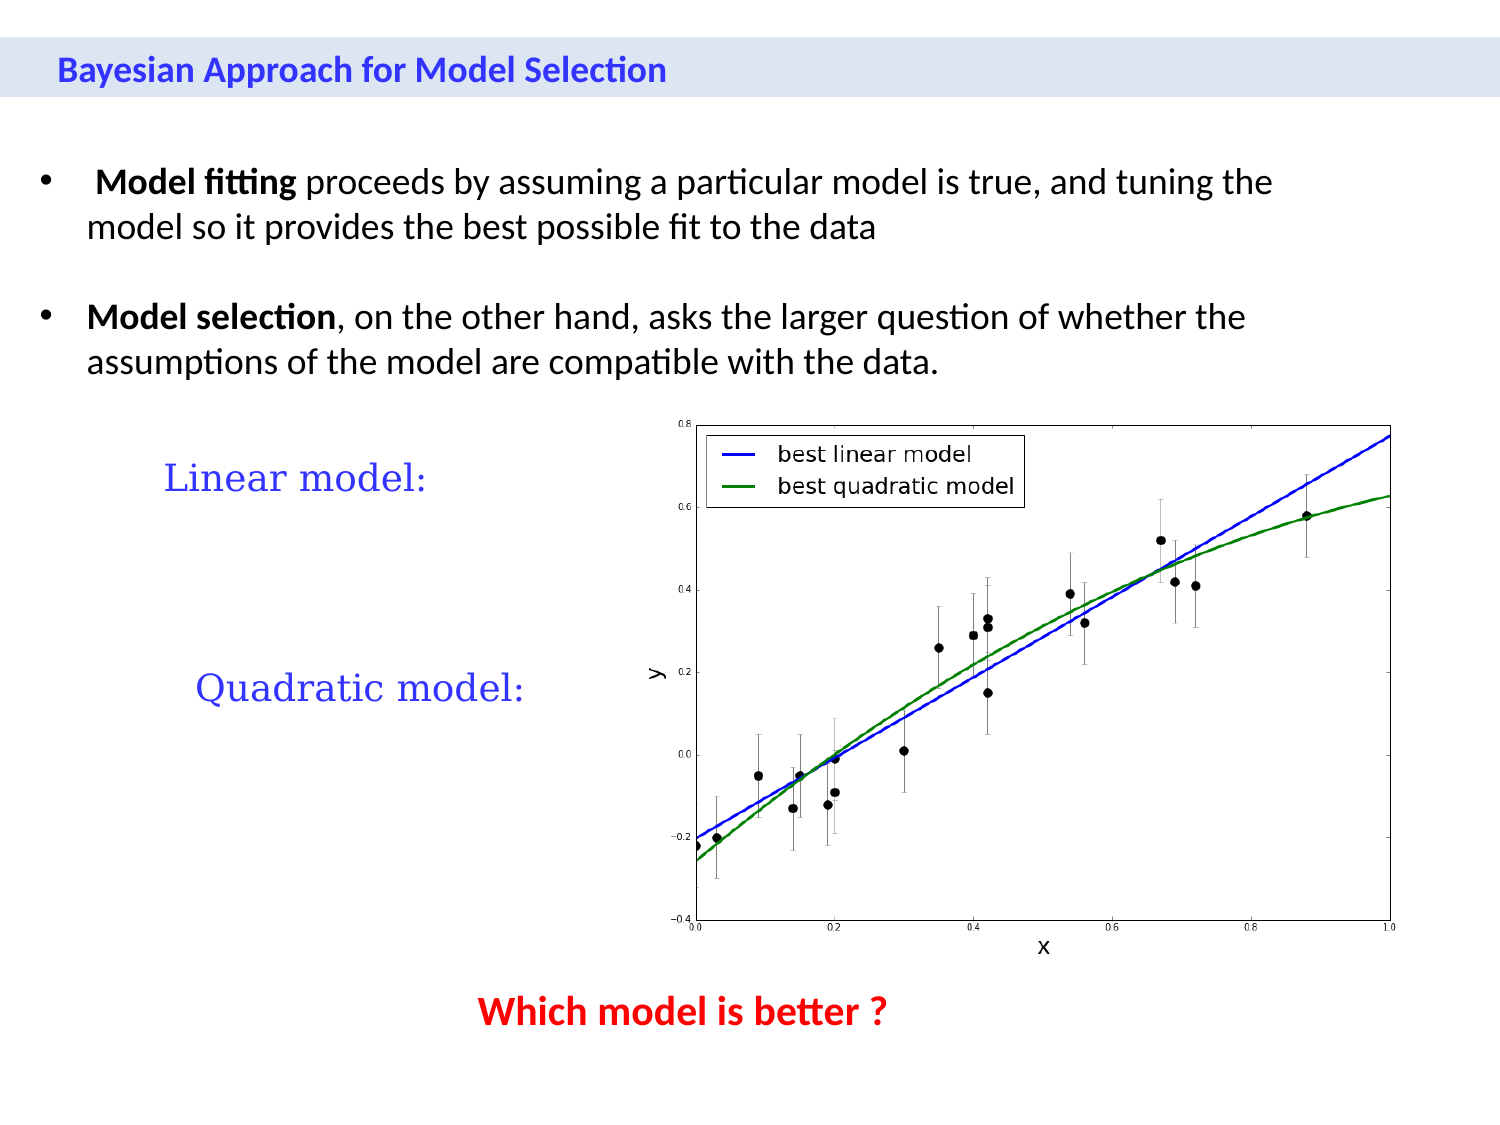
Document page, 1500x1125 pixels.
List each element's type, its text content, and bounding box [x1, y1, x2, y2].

text_box Model fitting proceeds by assuming a particular model is true, and tuning the model so it provides the best possible fit to the data Model selection, on the other hand, asks the larger question of whether the assumptions of the model are compatible with the data. [24, 149, 1375, 525]
text_box Which model is better ? [462, 975, 1026, 1041]
picture [643, 411, 1416, 971]
text_box Bayesian Approach for Model Selection [0, 37, 1500, 98]
